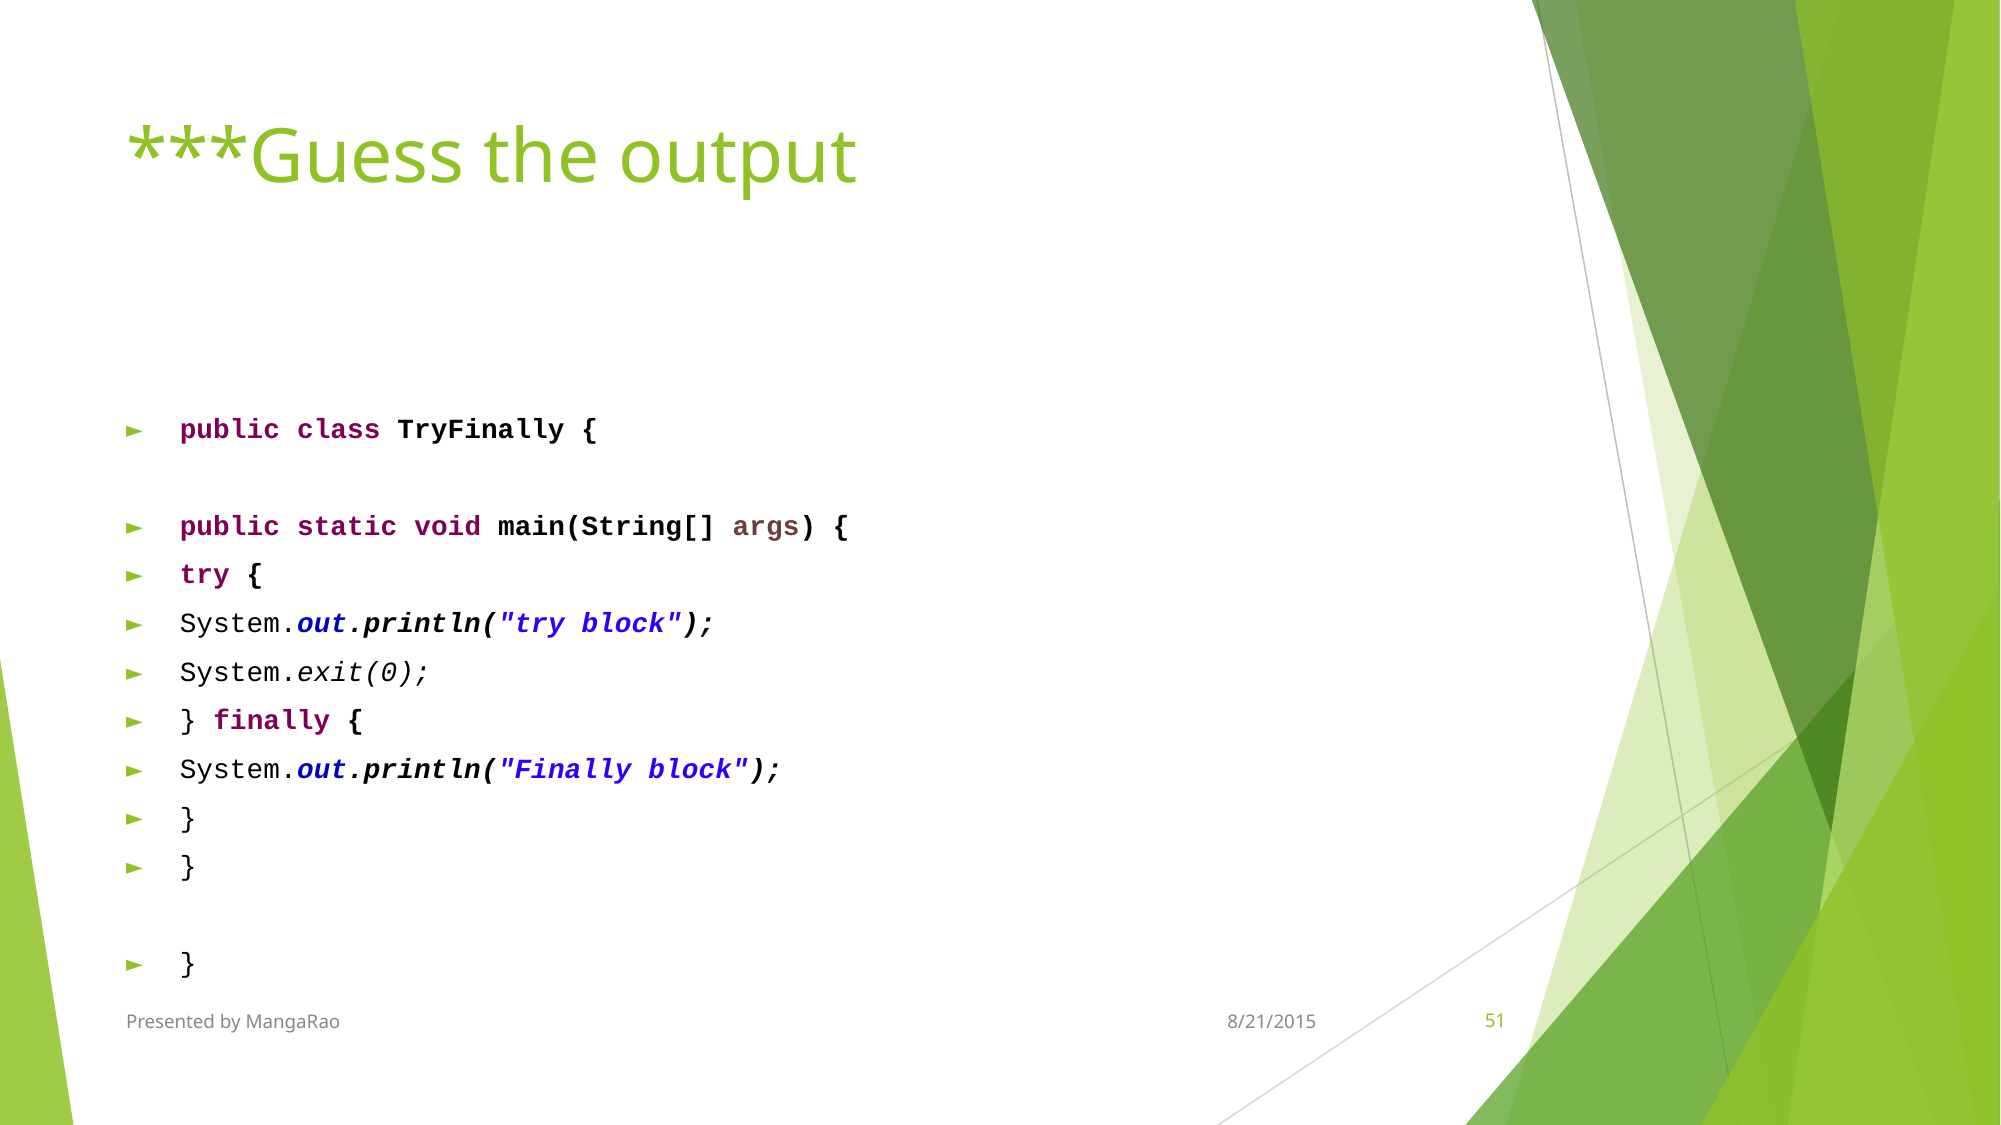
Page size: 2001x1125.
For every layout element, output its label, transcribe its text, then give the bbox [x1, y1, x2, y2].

footer Presented by MangaRao [111, 991, 1145, 1051]
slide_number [1181, 991, 1332, 1051]
list public class TryFinally { public static void main(String[] args) { try { System.out.println("try block"); System.exit(0); } finally { System.out.println("Finally block"); } } } [111, 354, 1522, 992]
slide_number ‹#› [1409, 991, 1522, 1051]
title ***Guess the output [111, 99, 1522, 317]
